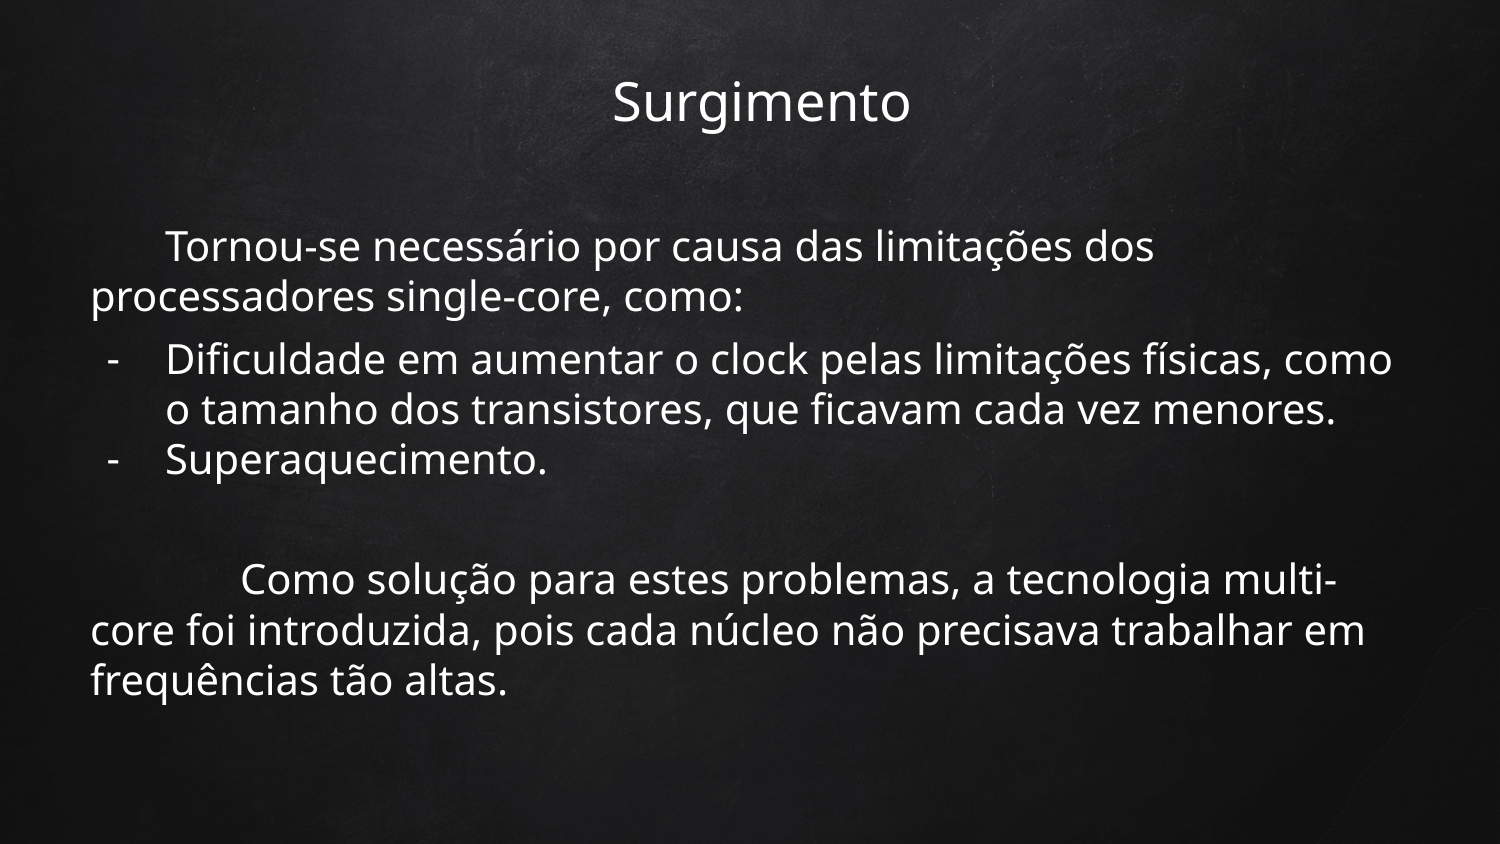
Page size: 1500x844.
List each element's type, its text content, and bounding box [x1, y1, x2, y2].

text_box Como solução para estes problemas, a tecnologia multi-core foi introduzida, pois cada núcleo não precisava trabalhar em frequências tão altas. [75, 538, 1398, 789]
title Surgimento [11, 52, 1500, 193]
picture [0, 0, 1500, 844]
list Tornou-se necessário por causa das limitações dos processadores single-core, como: Dificuldade em aumentar o clock pelas limitações físicas, como o tamanho dos transistores, que ficavam cada vez menores. Superaquecimento. [75, 204, 1425, 516]
